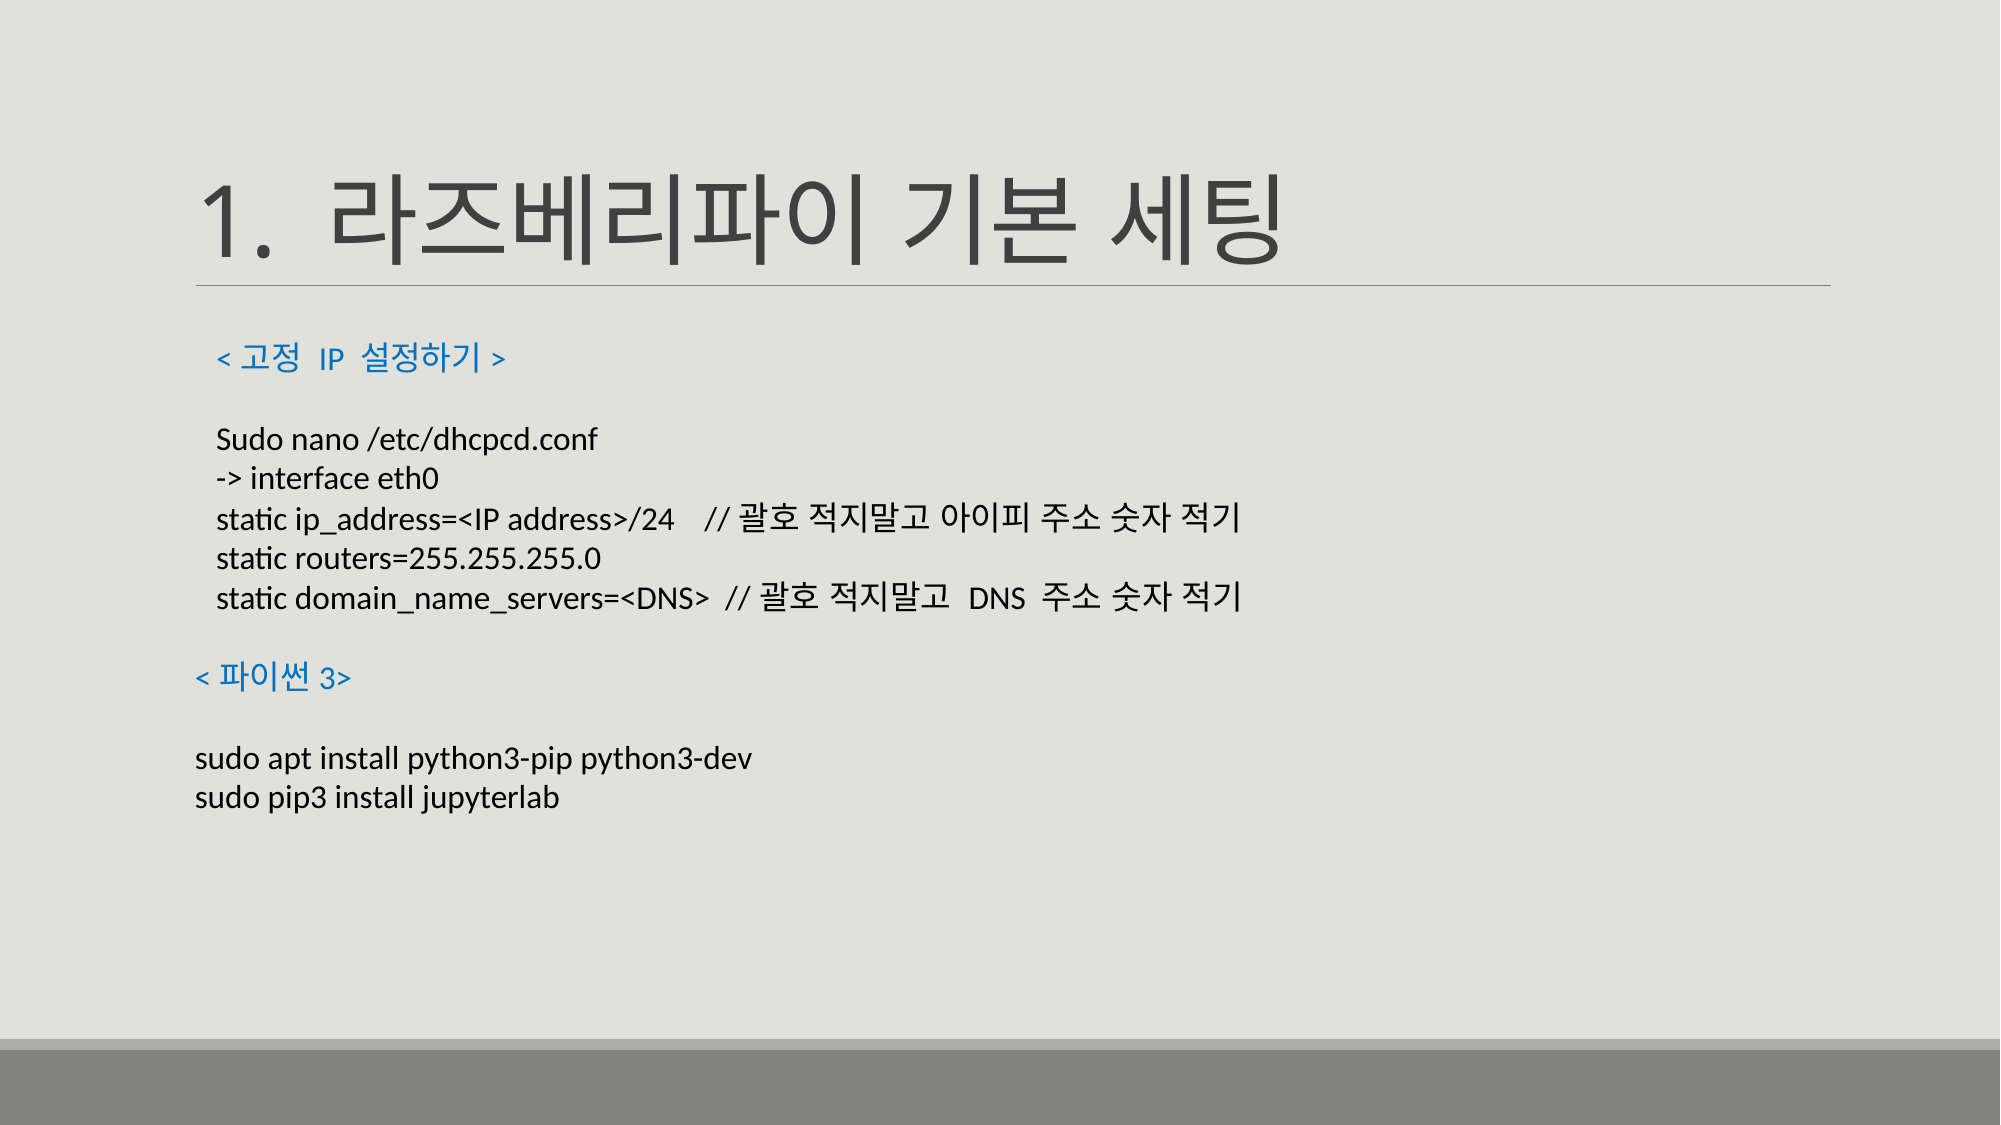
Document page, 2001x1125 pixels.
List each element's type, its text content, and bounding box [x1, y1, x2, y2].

text_box <파이썬3> sudo apt install python3-pip python3-dev sudo pip3 install jupyterlab [180, 648, 1809, 823]
text_box <고정 IP 설정하기> Sudo nano /etc/dhcpcd.conf -> interface eth0 static ip_address=<IP address>/24 //괄호 적지말고 아이피 주소 숫자 적기 static routers=255.255.255.0 static domain_name_servers=<DNS> //괄호 적지말고 DNS 주소 숫자 적기 [201, 329, 1830, 624]
title 1. 라즈베리파이 기본 세팅 [180, 47, 1830, 285]
